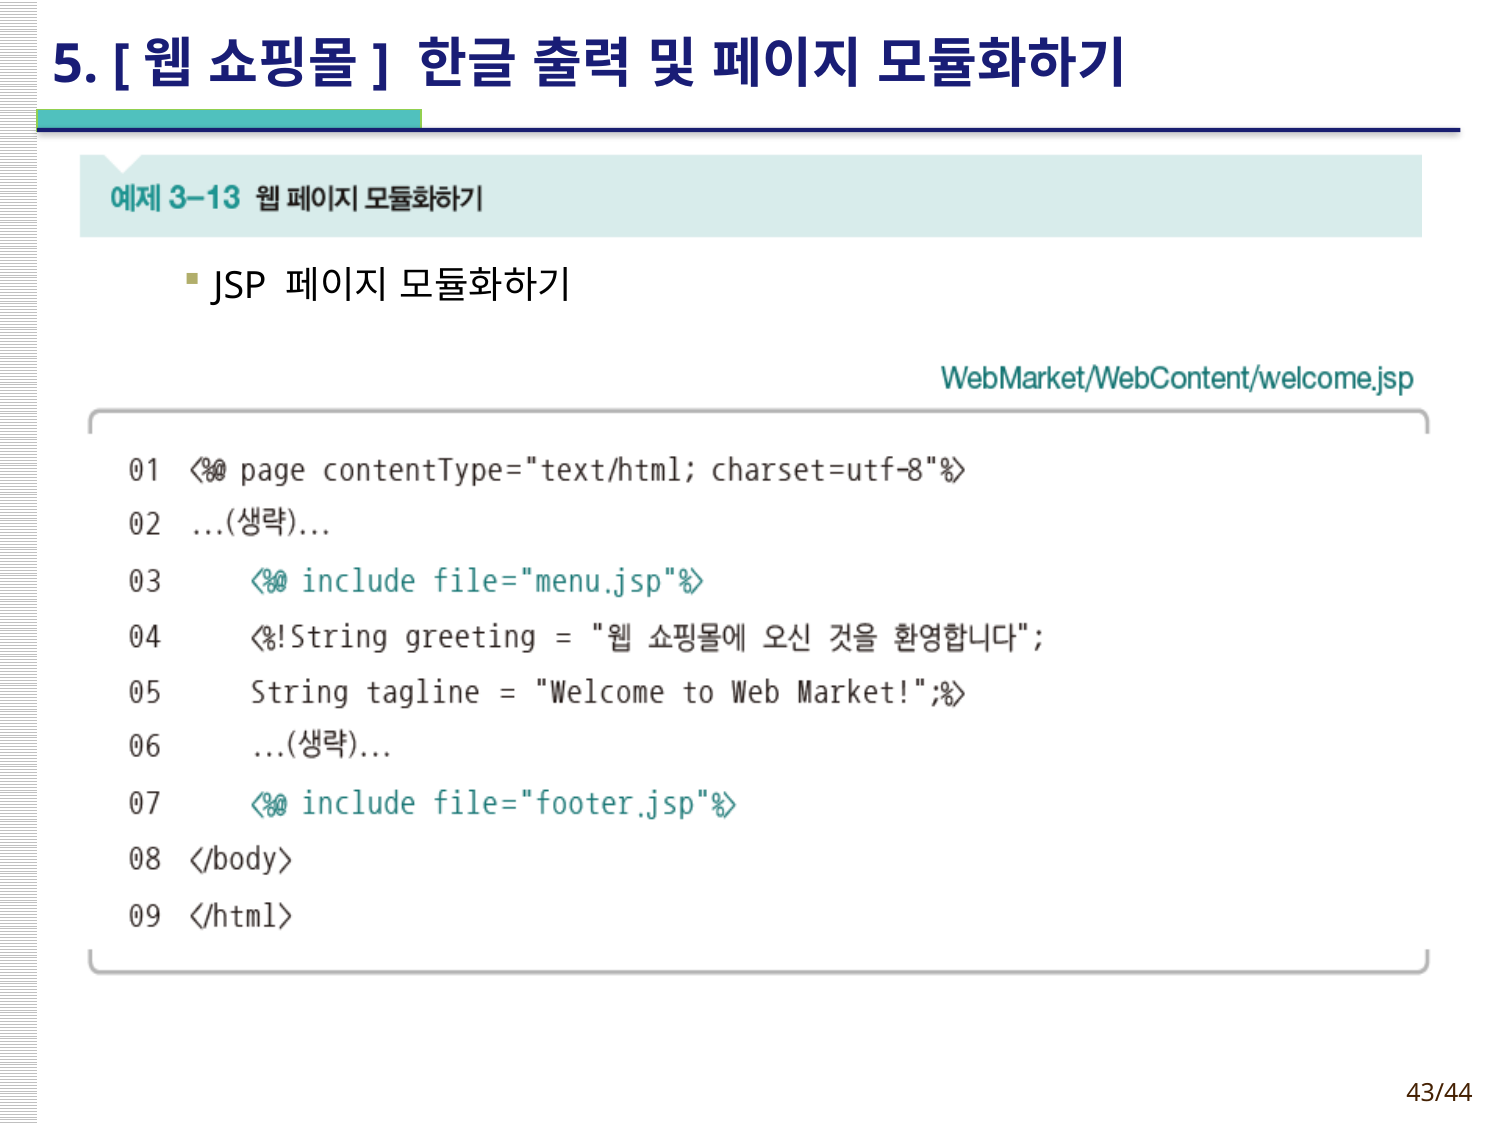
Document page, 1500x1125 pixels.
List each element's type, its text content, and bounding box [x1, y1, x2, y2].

list JSP 페이지 모듈화하기 [109, 184, 1500, 1067]
title 5. [웹 쇼핑몰] 한글 출력 및 페이지 모듈화하기 [37, 13, 1278, 109]
picture [74, 152, 1422, 239]
picture [68, 336, 1448, 1000]
